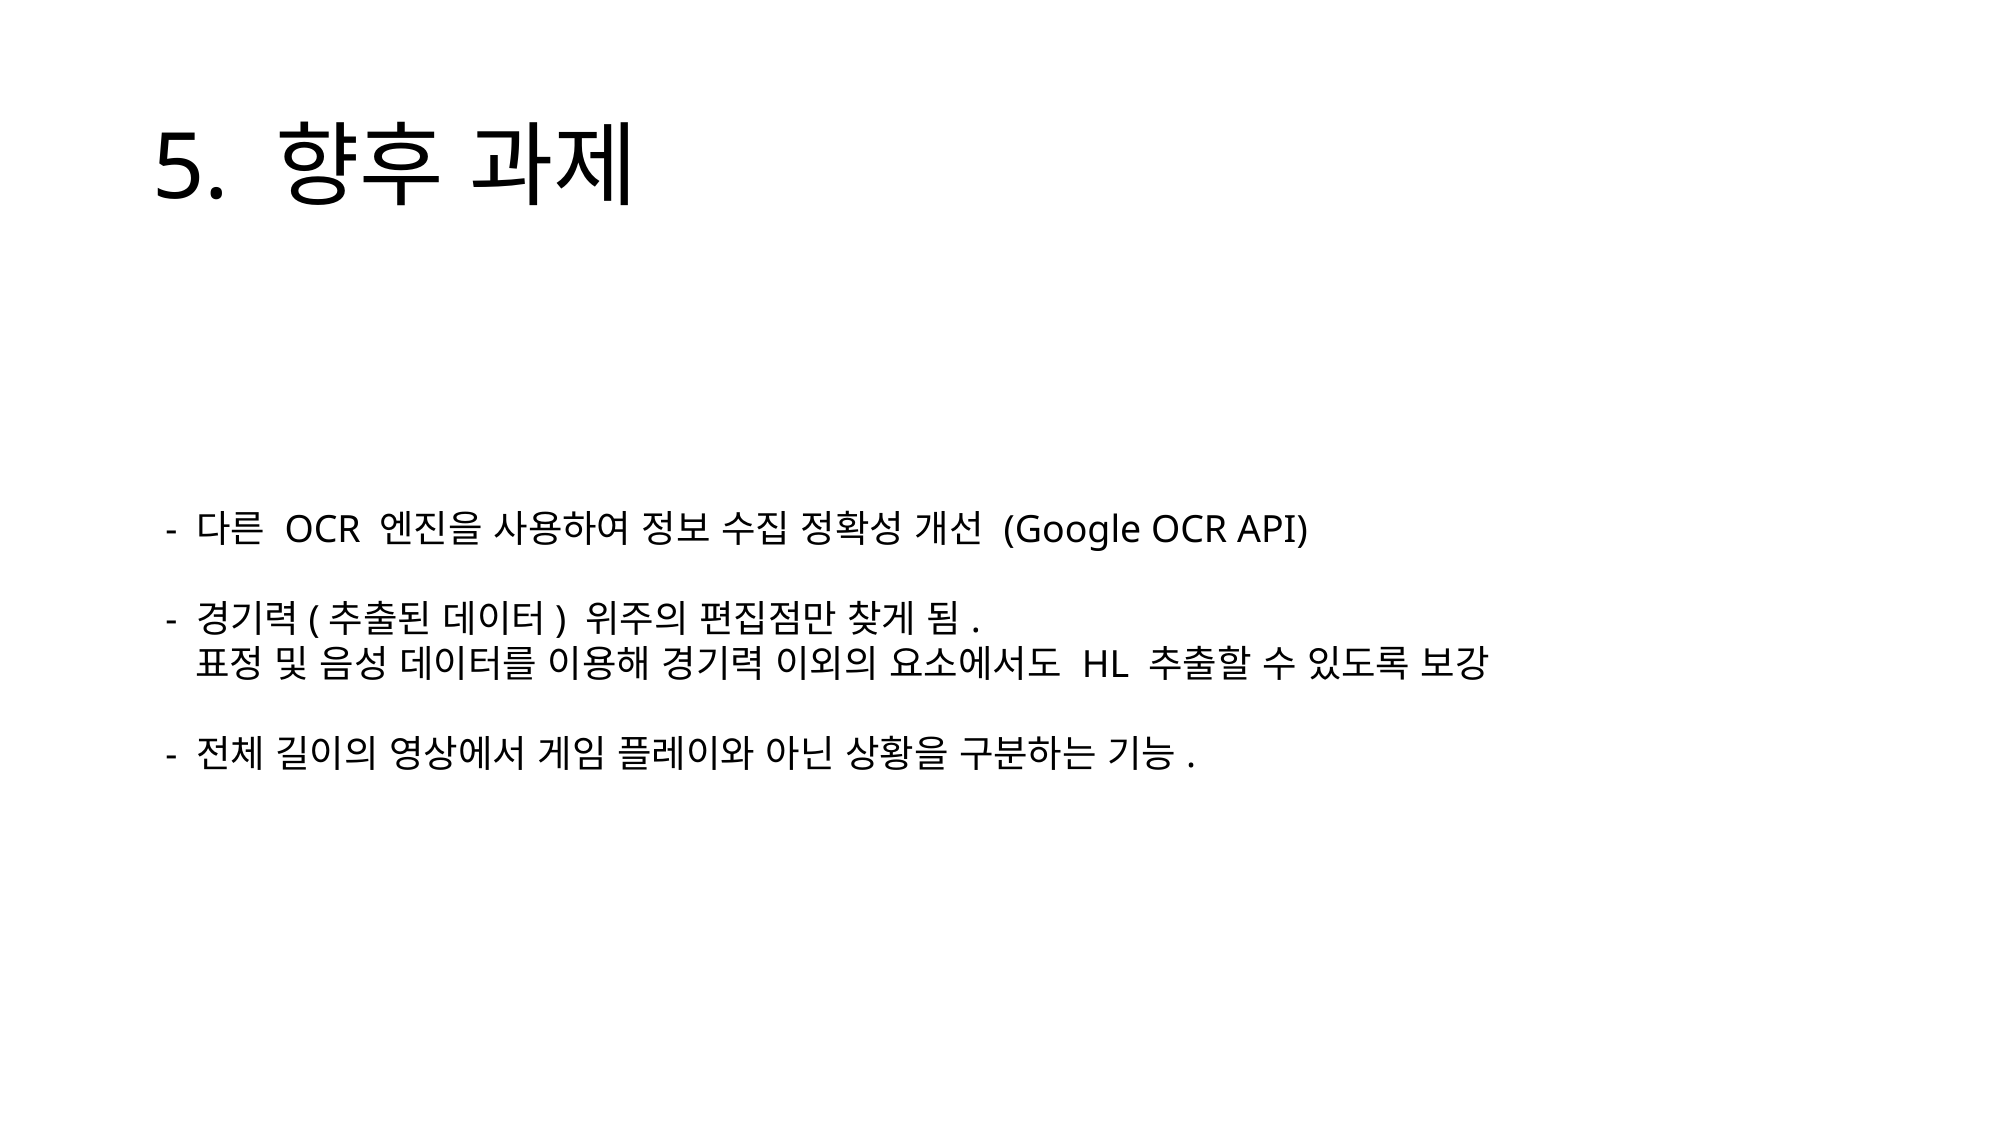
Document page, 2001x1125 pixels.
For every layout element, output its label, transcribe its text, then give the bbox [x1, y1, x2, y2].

text_box - 다른 OCR 엔진을 사용하여 정보 수집 정확성 개선 (Google OCR API) - 경기력(추출된 데이터) 위주의 편집점만 찾게 됨. 표정 및 음성 데이터를 이용해 경기력 이외의 요소에서도 HL 추출할 수 있도록 보강 - 전체 길이의 영상에서 게임 플레이와 아닌 상황을 구분하는 기능. [150, 497, 1675, 828]
title 5. 향후 과제 [137, 59, 1863, 278]
